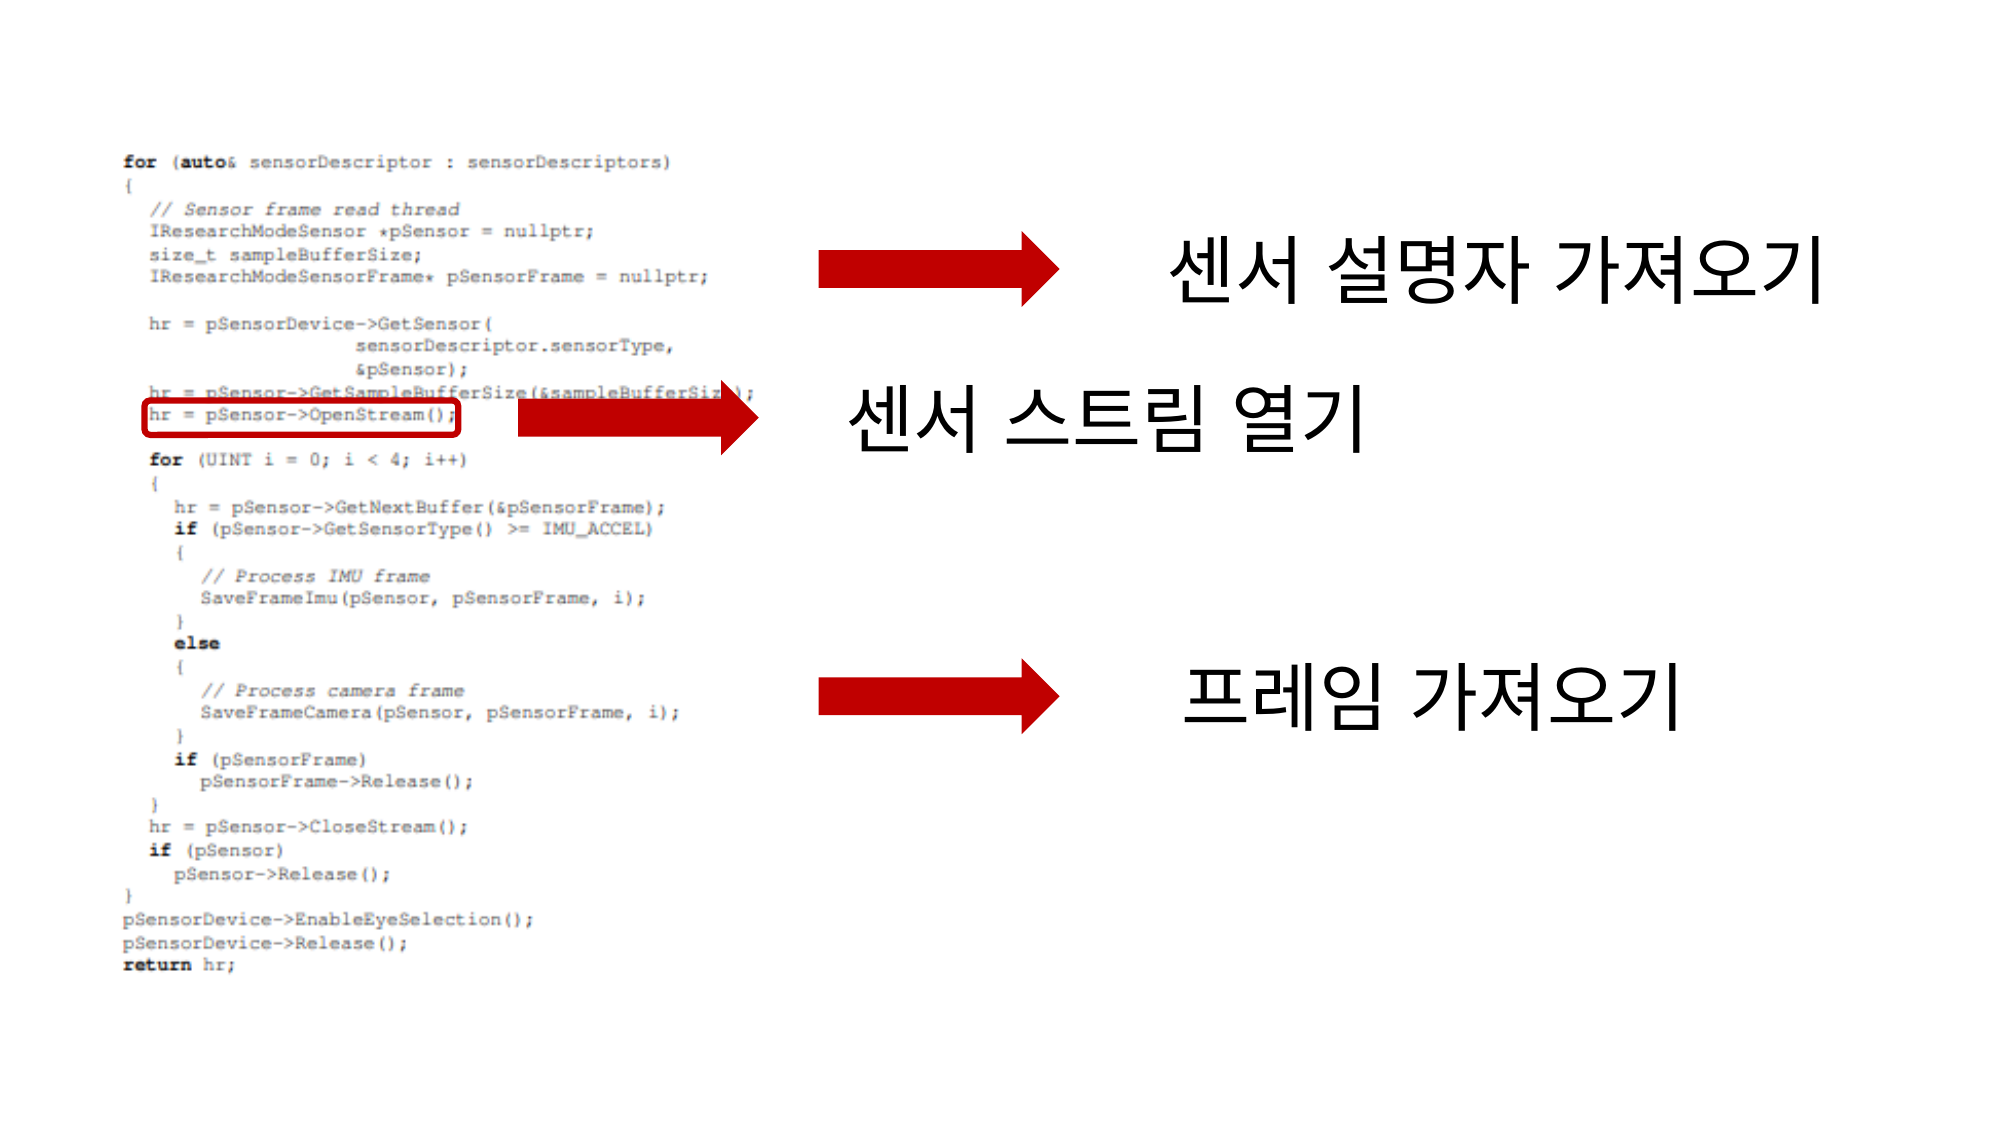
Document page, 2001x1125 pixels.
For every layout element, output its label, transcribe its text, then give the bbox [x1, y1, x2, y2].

text_box 프레임 가져오기 [1127, 643, 1701, 749]
picture [120, 138, 819, 987]
text_box [819, 655, 1062, 737]
text_box 센서 설명자 가져오기 [999, 215, 1996, 321]
text_box 센서 스트림 열기 [829, 364, 1386, 470]
text_box [819, 228, 1062, 310]
